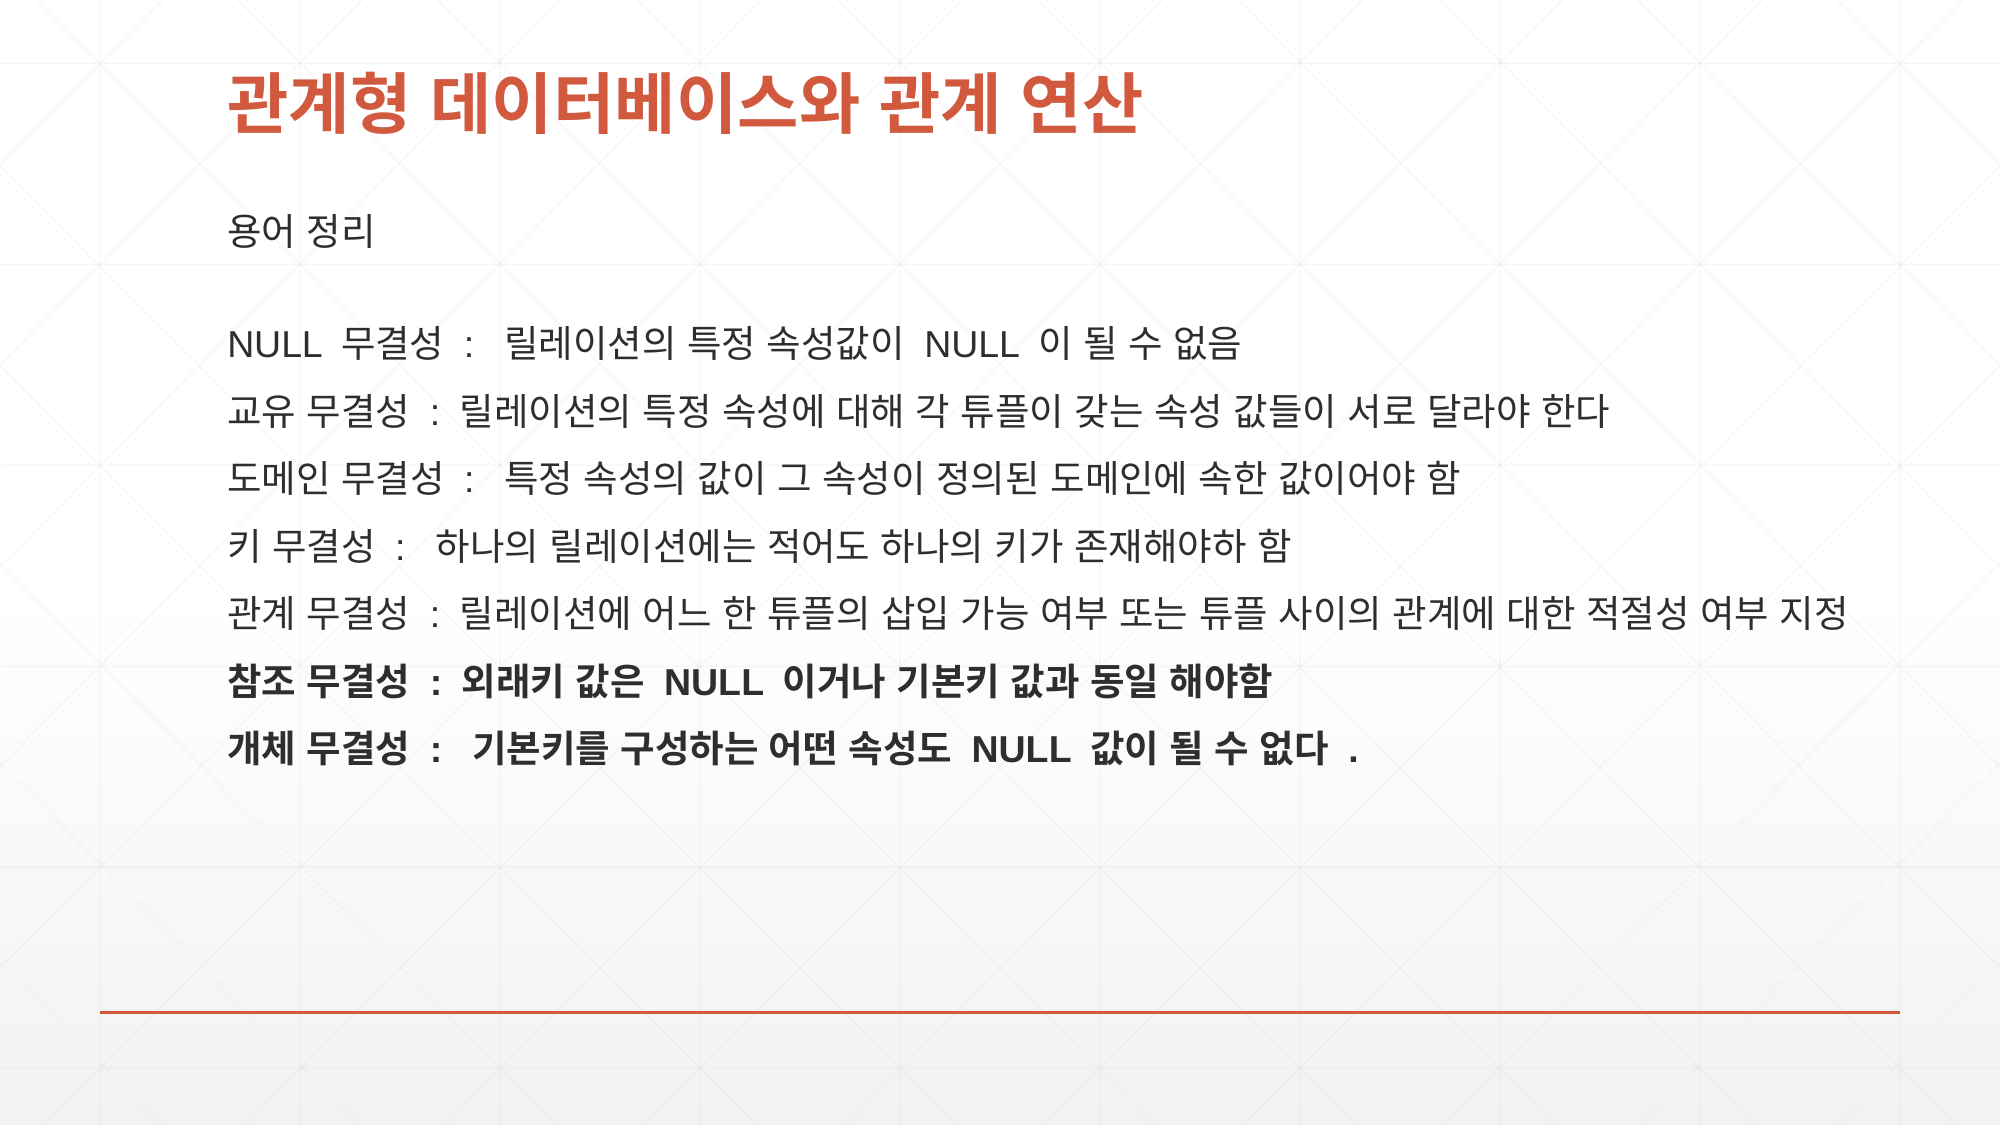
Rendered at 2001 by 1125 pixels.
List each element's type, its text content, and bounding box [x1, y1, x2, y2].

text_box 용어 정리 NULL 무결성 : 릴레이션의 특정 속성값이 NULL 이 될 수 없음 교유 무결성 : 릴레이션의 특정 속성에 대해 각 튜플이 갖는 속성 값들이 서로 달라야 한다 도메인 무결성 : 특정 속성의 값이 그 속성이 정의된 도메인에 속한 값이어야 함 키 무결성 : 하나의 릴레이션에는 적어도 하나의 키가 존재해야하 함 관계 무결성 : 릴레이션에 어느 한 튜플의 삽입 가능 여부 또는 튜플 사이의 관계에 대한 적절성 여부 지정 참조 무결성 : 외래키 값은 NULL 이거나 기본키 값과 동일 해야함 개체 무결성 : 기본키를 구성하는 어떤 속성도 NULL 값이 될 수 없다 . [212, 200, 1949, 778]
title 관계형 데이터베이스와 관계 연산 [212, 58, 1788, 150]
